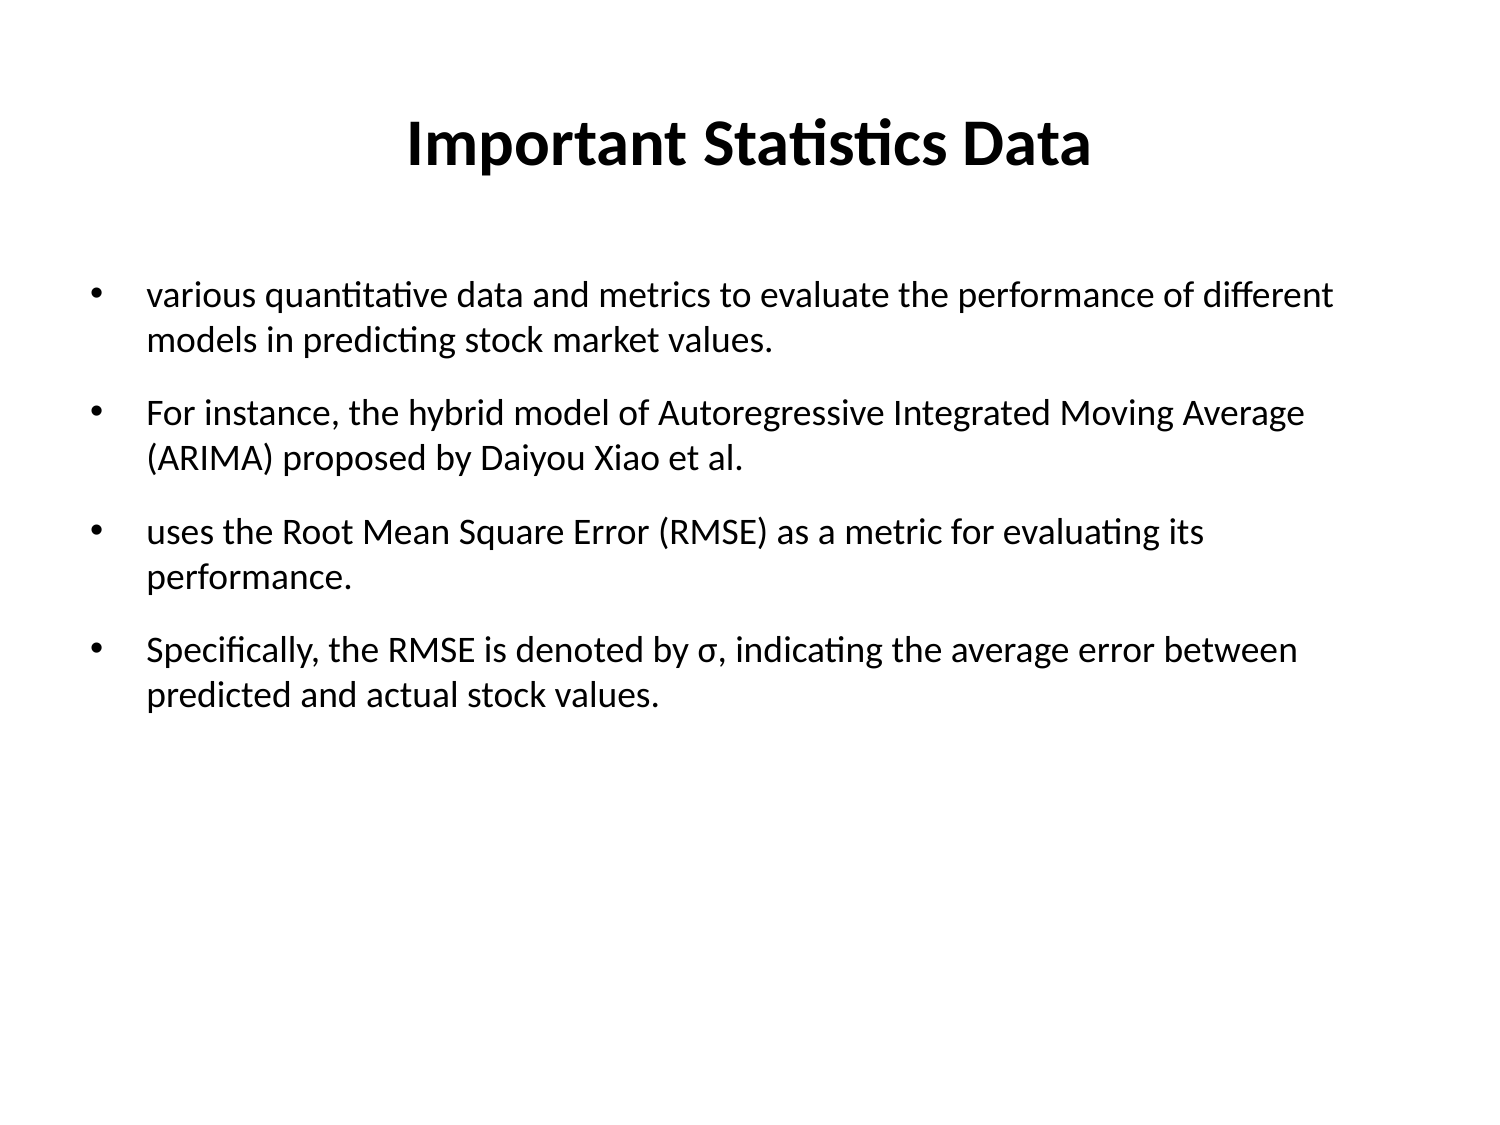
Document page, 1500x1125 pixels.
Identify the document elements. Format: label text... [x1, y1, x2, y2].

list various quantitative data and metrics to evaluate the performance of different models in predicting stock market values. For instance, the hybrid model of Autoregressive Integrated Moving Average (ARIMA) proposed by Daiyou Xiao et al. uses the Root Mean Square Error (RMSE) as a metric for evaluating its performance. Specifically, the RMSE is denoted by σ, indicating the average error between predicted and actual stock values. [75, 262, 1425, 916]
title Important Statistics Data [75, 45, 1425, 233]
